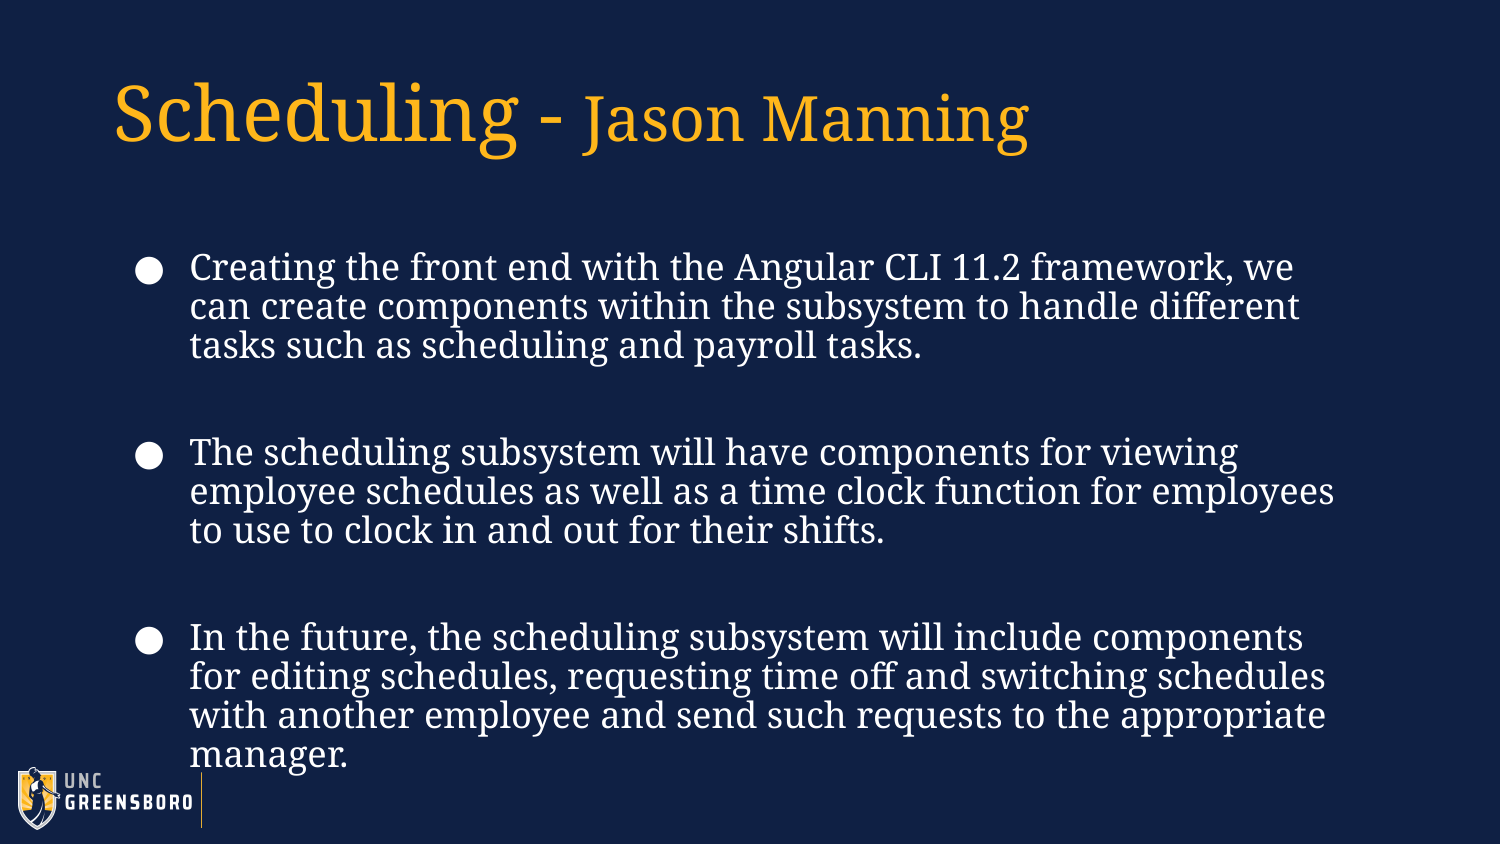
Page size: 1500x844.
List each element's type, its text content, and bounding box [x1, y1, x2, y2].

list Creating the front end with the Angular CLI 11.2 framework, we can create components within the subsystem to handle different tasks such as scheduling and payroll tasks. The scheduling subsystem will have components for viewing employee schedules as well as a time clock function for employees to use to clock in and out for their shifts. In the future, the scheduling subsystem will include components for editing schedules, requesting time off and switching schedules with another employee and send such requests to the appropriate manager. [102, 185, 1373, 787]
picture [18, 767, 202, 830]
title Scheduling - Jason Manning [102, 39, 1397, 165]
